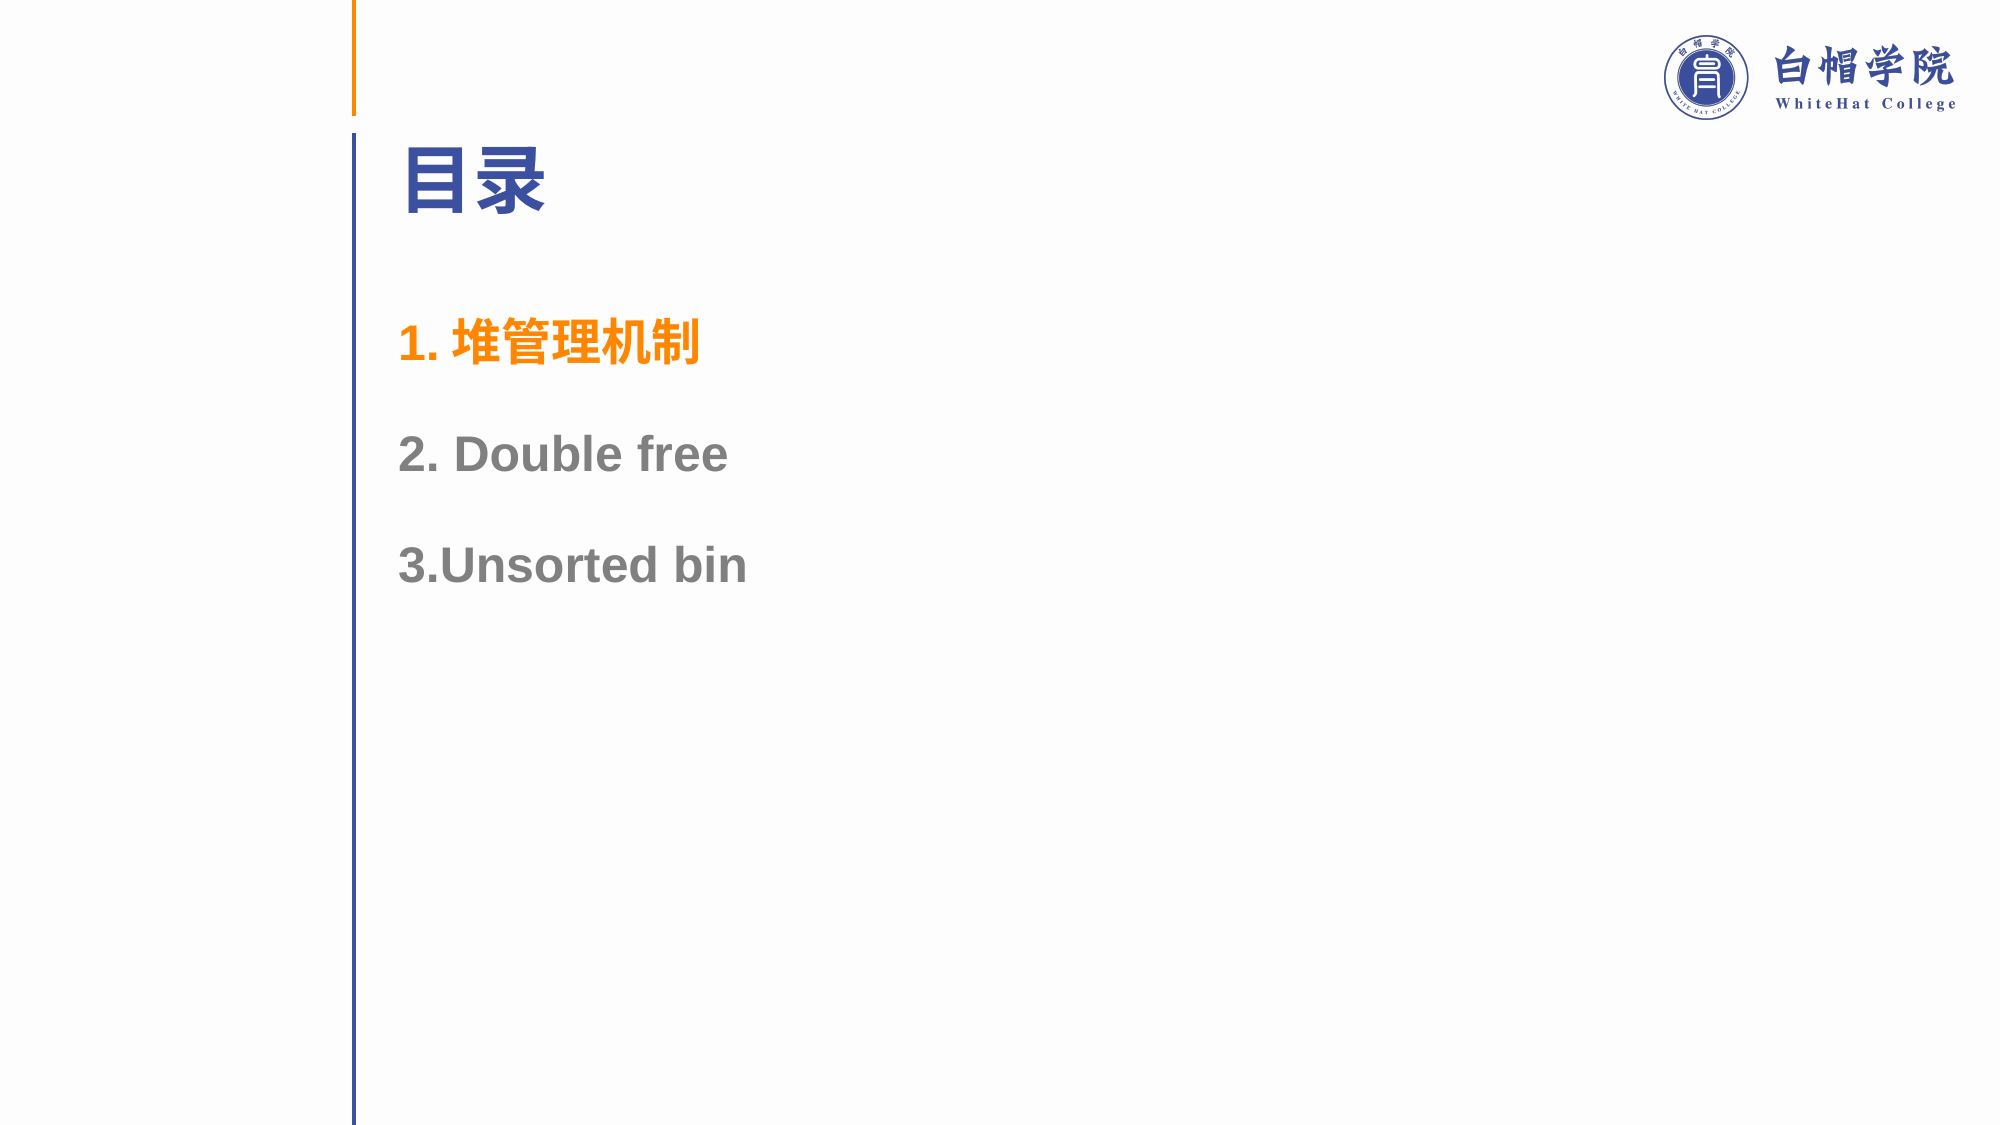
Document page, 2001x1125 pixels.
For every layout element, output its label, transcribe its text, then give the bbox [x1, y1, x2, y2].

picture [1664, 35, 1955, 120]
list 1.堆管理机制 2. Double free 3.Unsorted bin [383, 272, 1794, 996]
